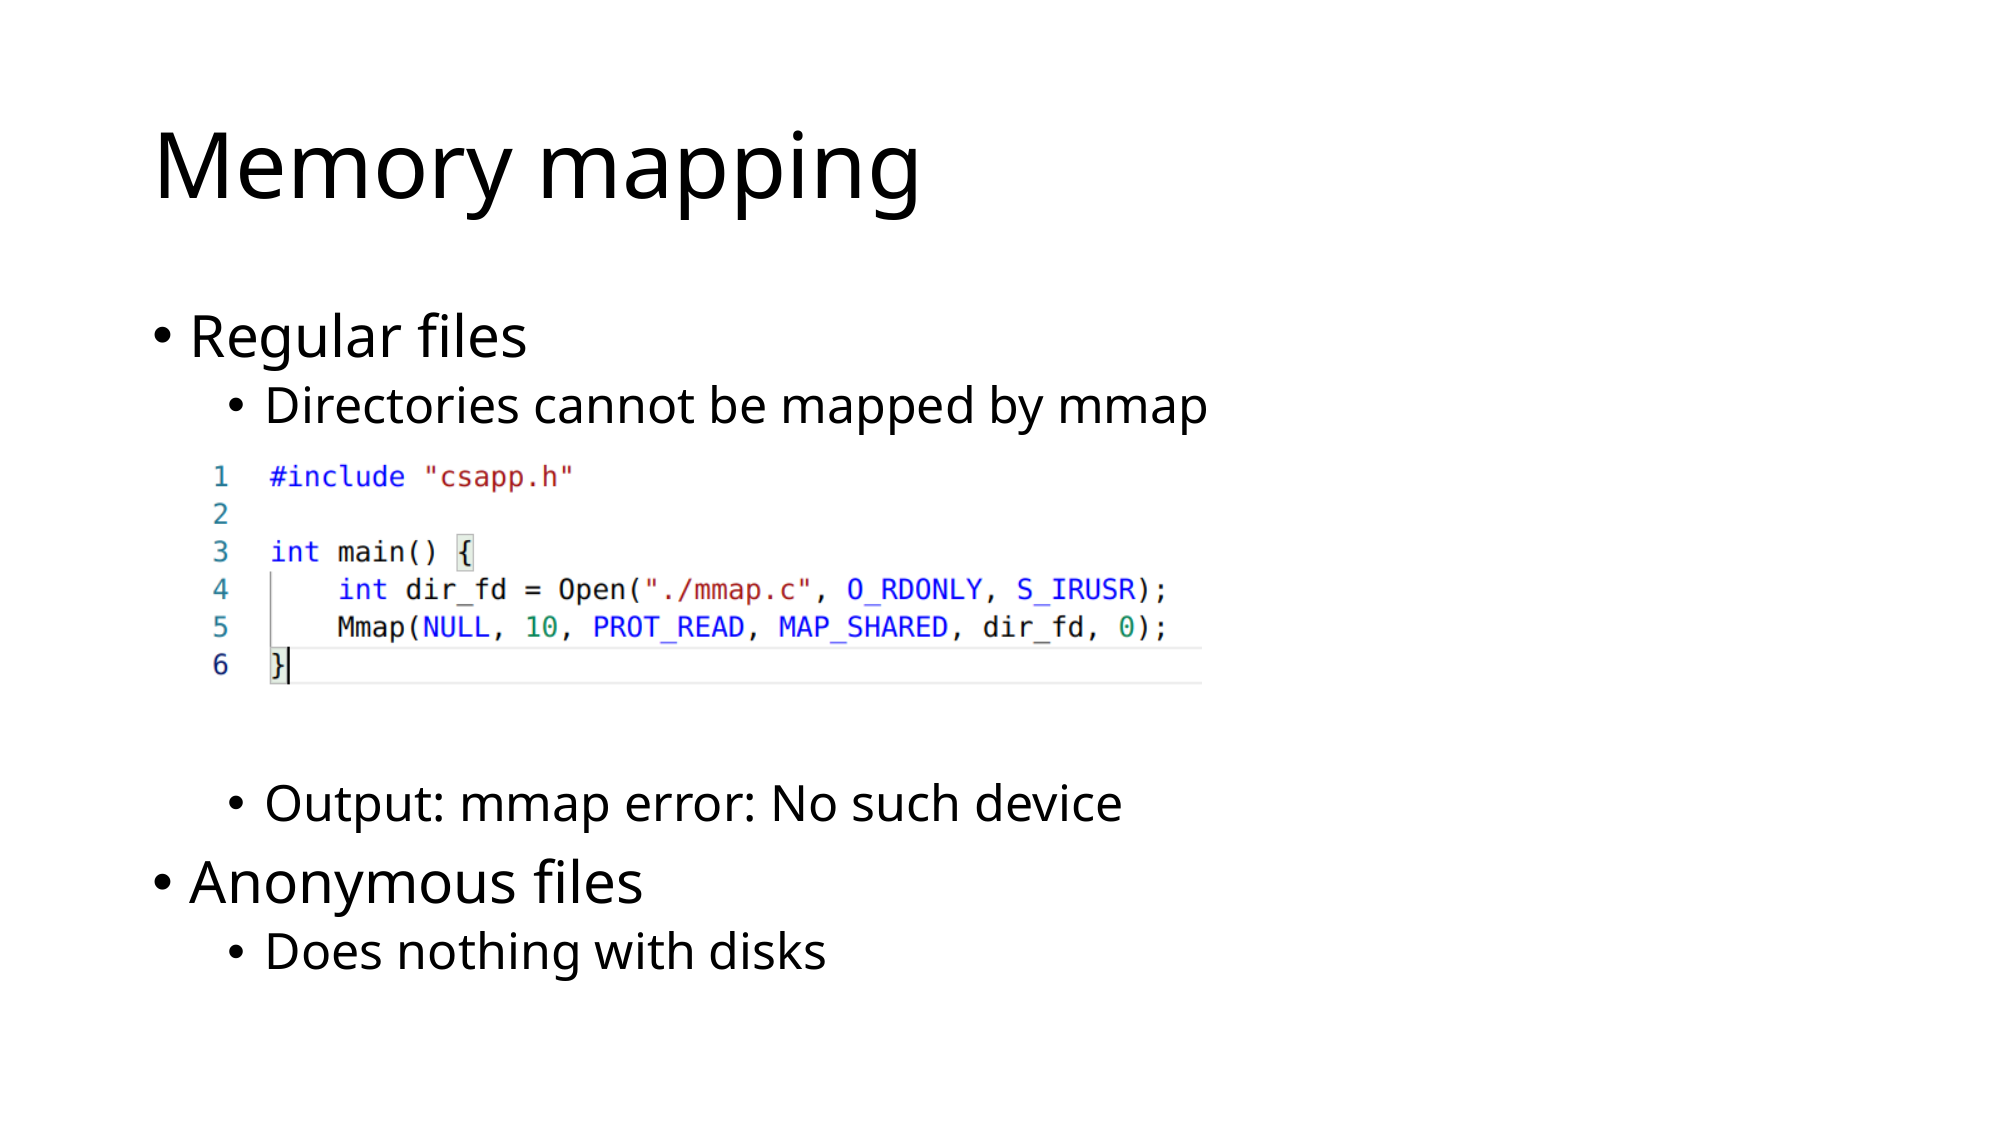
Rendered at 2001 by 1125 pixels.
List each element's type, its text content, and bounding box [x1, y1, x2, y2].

title Memory mapping [137, 59, 1863, 278]
picture [206, 455, 1202, 697]
list Regular files Directories cannot be mapped by mmap Output: mmap error: No such device Anonymous files Does nothing with disks [137, 299, 1863, 1014]
